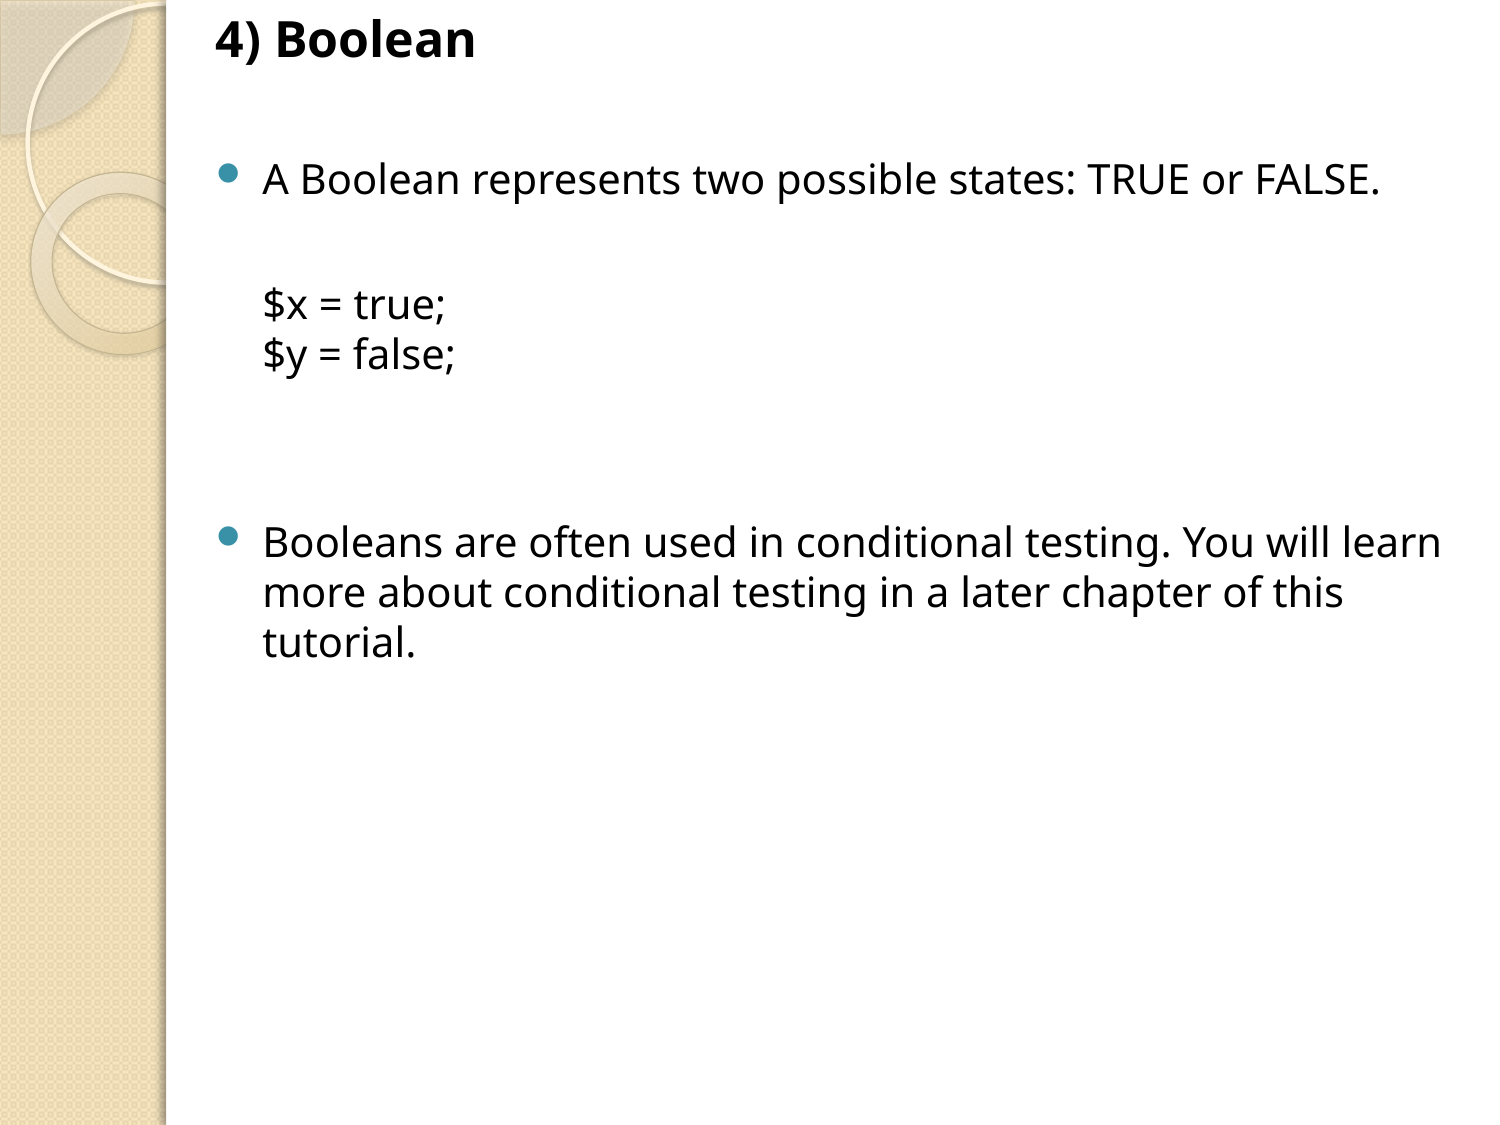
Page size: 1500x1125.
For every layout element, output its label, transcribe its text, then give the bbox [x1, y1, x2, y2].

list 4) Boolean A Boolean represents two possible states: TRUE or FALSE. $x = true; $y = false; Booleans are often used in conditional testing. You will learn more about conditional testing in a later chapter of this tutorial. [187, 0, 1500, 1088]
